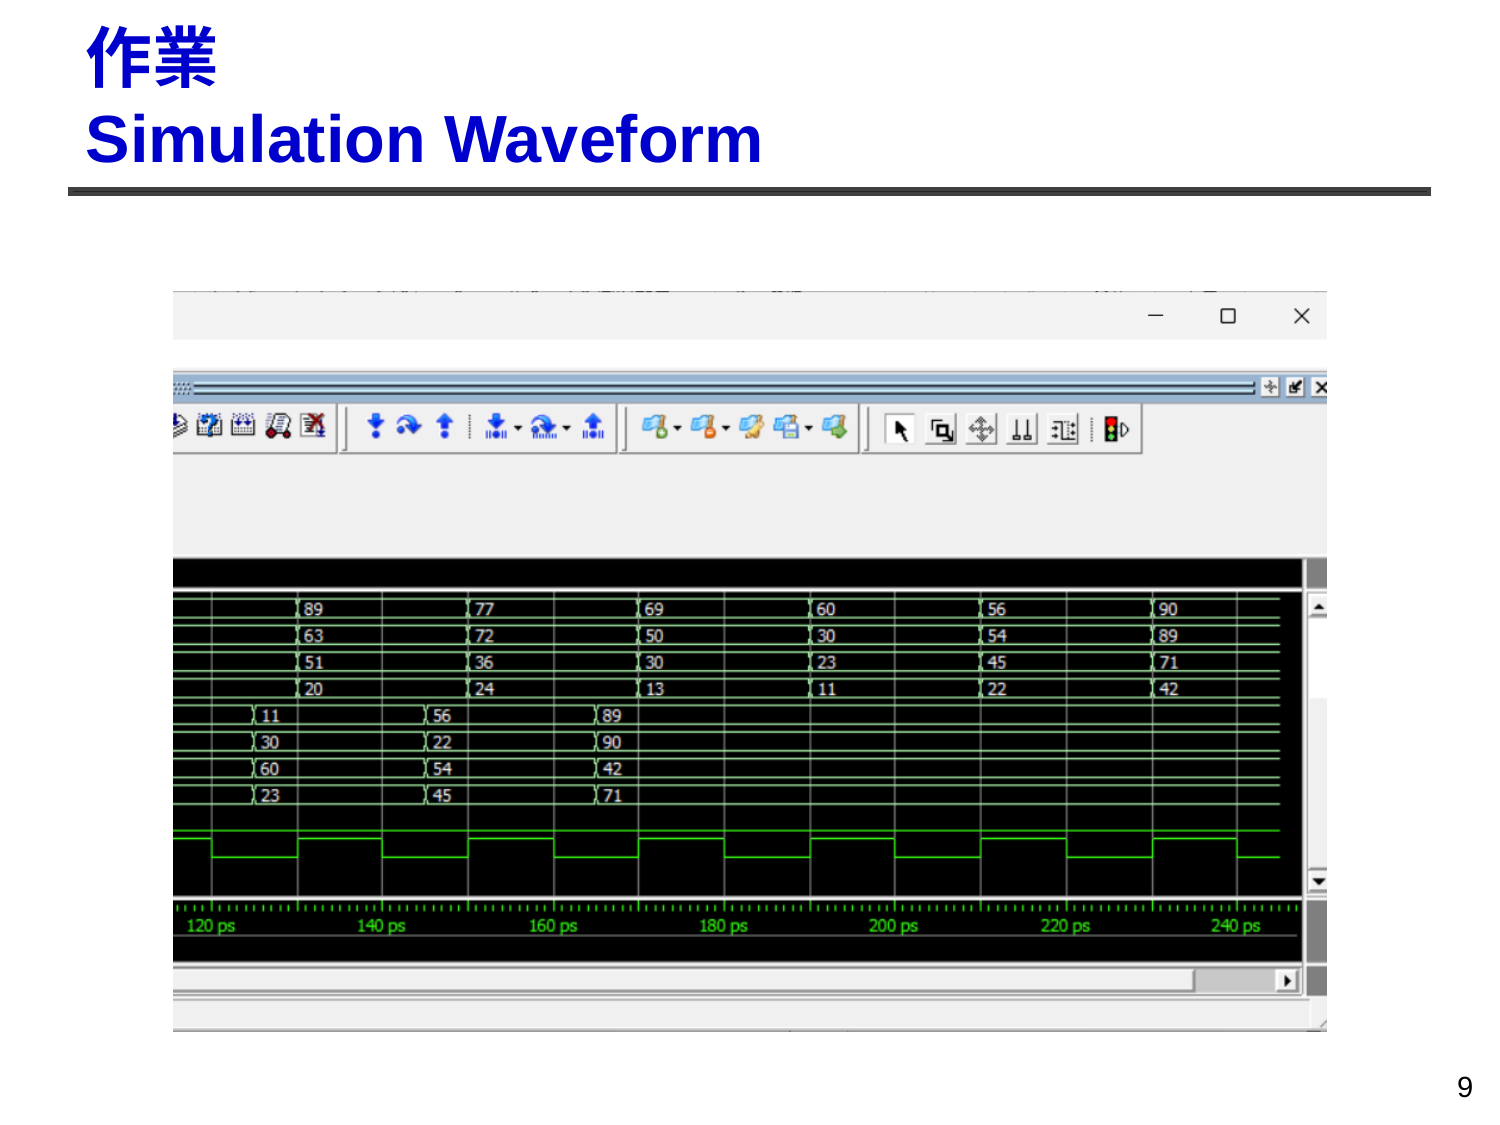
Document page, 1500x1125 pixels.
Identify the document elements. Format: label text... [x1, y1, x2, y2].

title 作業 Simulation Waveform [70, 17, 1430, 184]
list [172, 291, 1328, 1032]
slide_number 9 [1192, 1051, 1489, 1111]
